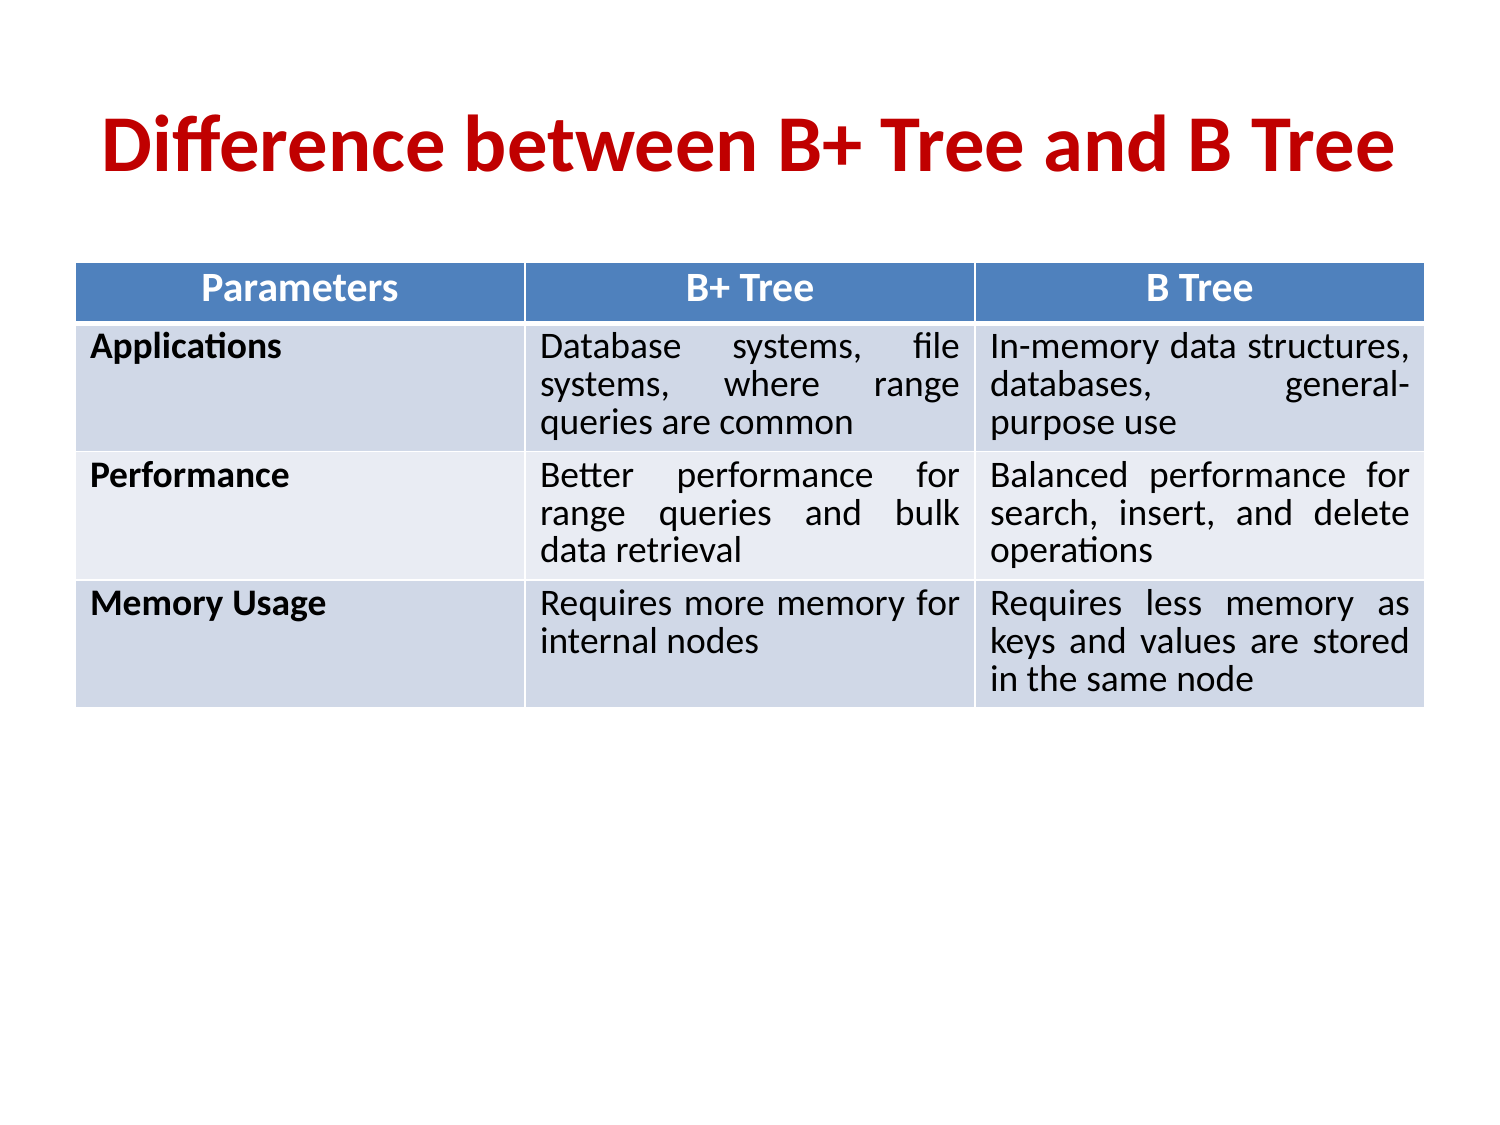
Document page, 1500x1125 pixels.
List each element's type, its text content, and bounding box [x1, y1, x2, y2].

table_cell Performance [76, 452, 524, 579]
table_header B Tree [976, 263, 1424, 321]
table_cell Requires less memory as keys and values are stored in the same node [976, 581, 1424, 707]
table_cell Applications [76, 326, 524, 451]
title Difference between B+ Tree and B Tree [75, 45, 1425, 233]
table_cell Requires more memory for internal nodes [526, 581, 974, 707]
table_cell In-memory data structures, databases, general-purpose use [976, 326, 1424, 451]
table_header Parameters [76, 263, 524, 321]
table_header B+ Tree [526, 263, 974, 321]
table_cell Memory Usage [76, 581, 524, 707]
table_cell Balanced performance for search, insert, and delete operations [976, 452, 1424, 579]
table_cell Better performance for range queries and bulk data retrieval [526, 452, 974, 579]
table_cell Database systems, file systems, where range queries are common [526, 326, 974, 451]
